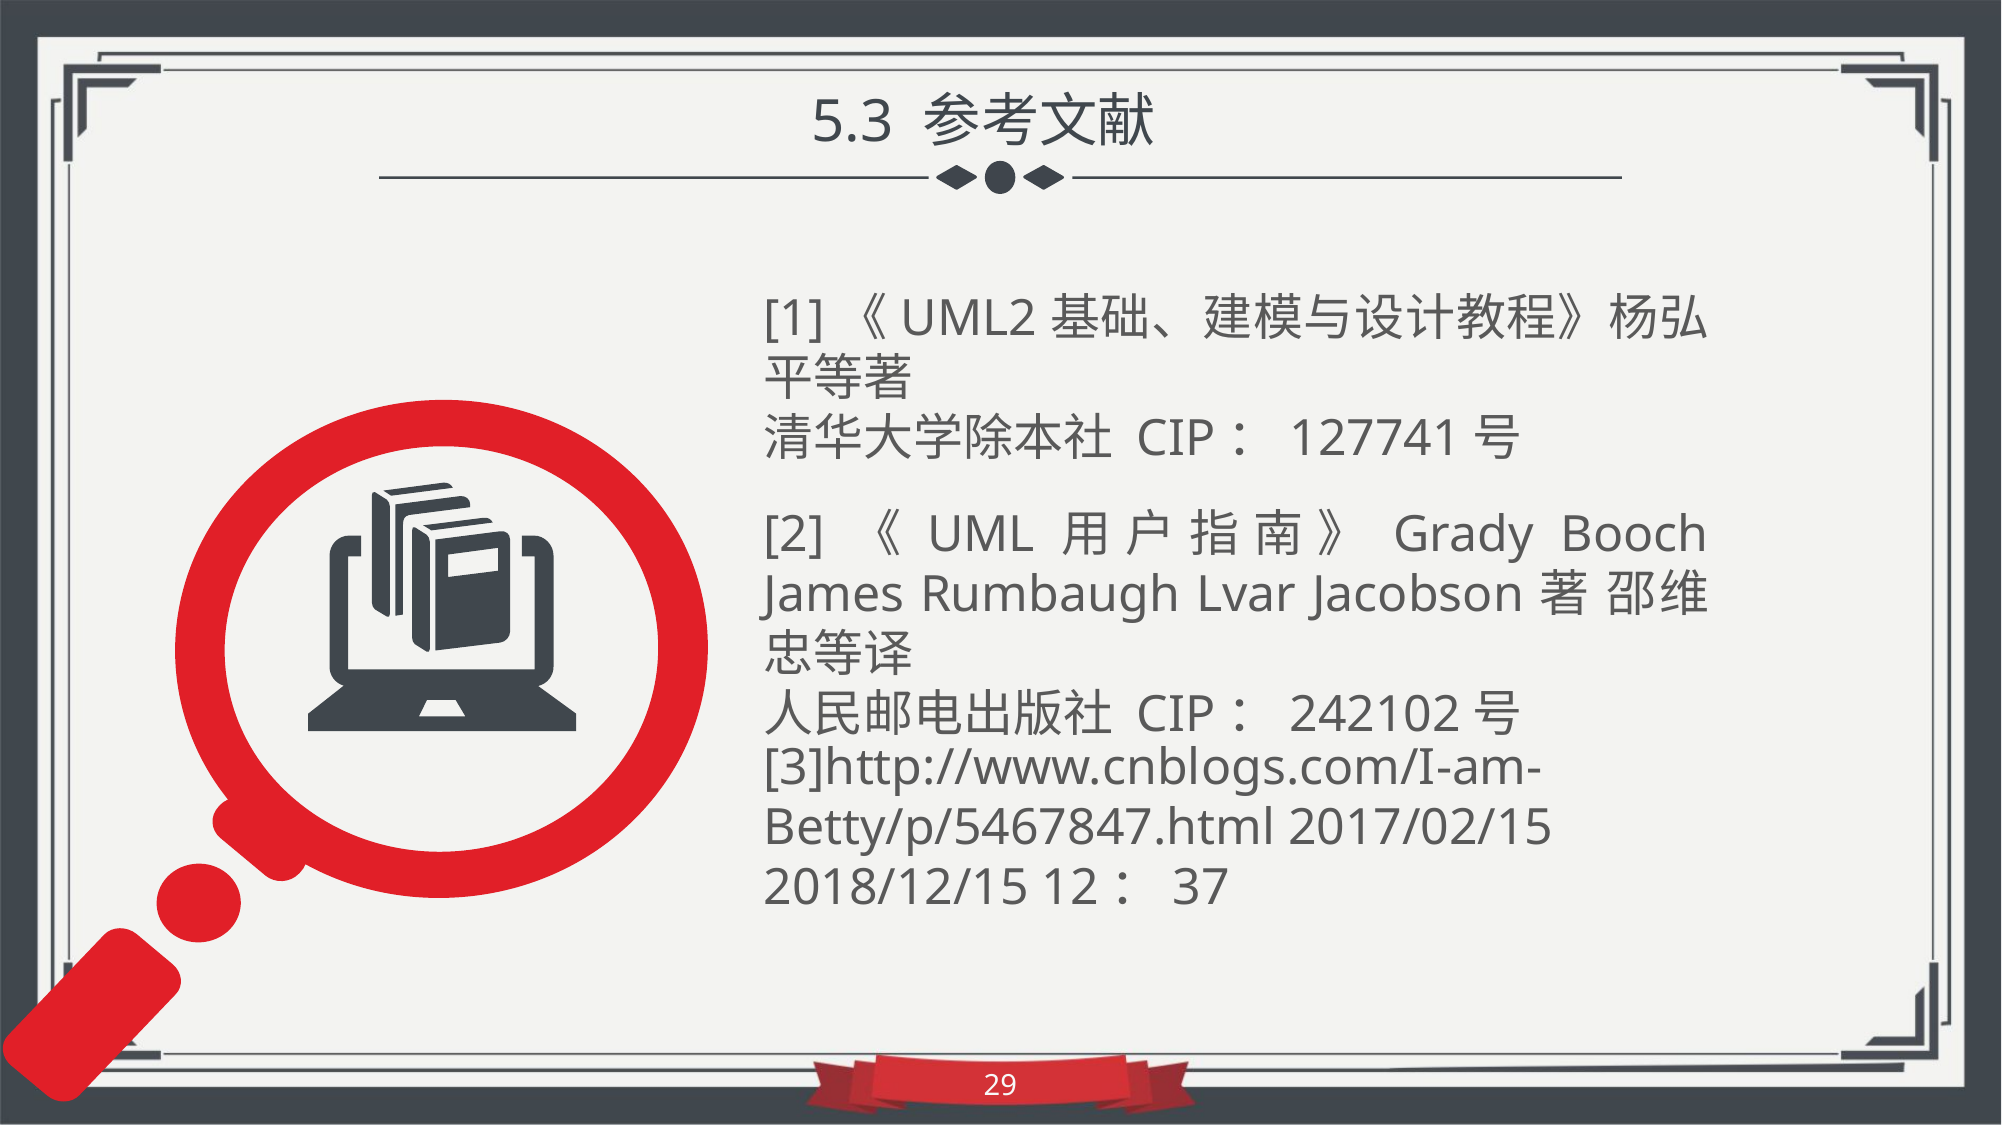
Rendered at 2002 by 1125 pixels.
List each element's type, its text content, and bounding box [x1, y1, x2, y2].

text_box [423, 517, 493, 531]
picture [0, 0, 2002, 1125]
text_box [435, 531, 511, 651]
text_box [2, 928, 181, 1102]
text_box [378, 160, 1623, 195]
text_box [395, 496, 471, 616]
text_box [371, 492, 390, 617]
text_box 5.3 参考文献 [636, 83, 1332, 154]
text_box [412, 527, 430, 652]
text_box [308, 535, 577, 732]
text_box [175, 399, 708, 898]
text_box [383, 482, 453, 496]
text_box [1]《UML2基础、建模与设计教程》杨弘平等著 清华大学除本社 CIP：127741号 [748, 277, 1724, 473]
text_box [3]http://www.cnblogs.com/I-am-Betty/p/5467847.html 2017/02/15 2018/12/15 12：37 [748, 727, 1724, 922]
text_box [2]《UML用户指南》Grady Booch James Rumbaugh Lvar Jacobson著 邵维忠等译 人民邮电出版社 CIP：242102号 [748, 493, 1724, 727]
text_box [156, 863, 241, 943]
